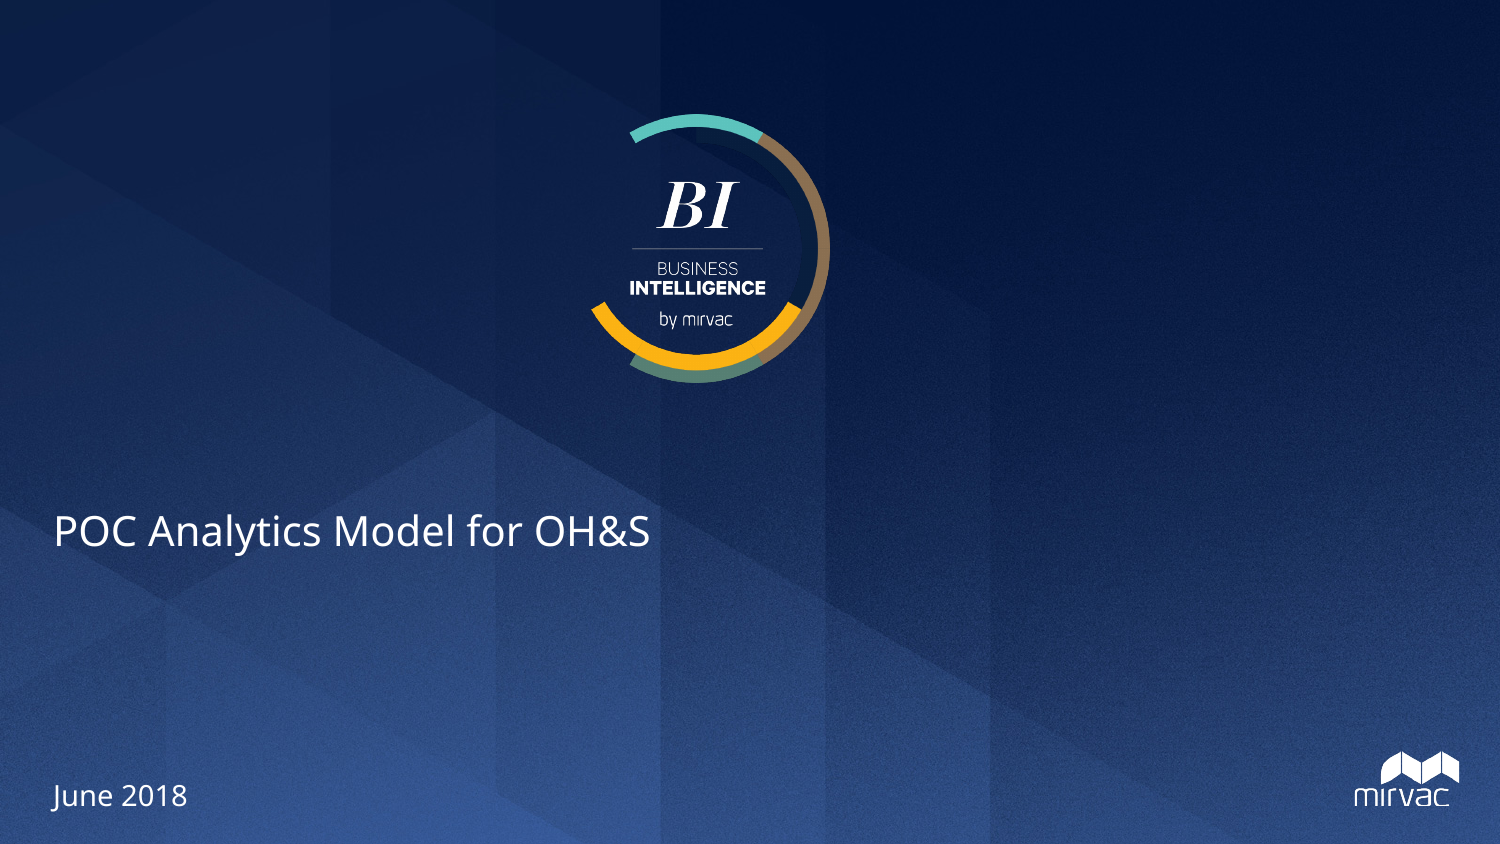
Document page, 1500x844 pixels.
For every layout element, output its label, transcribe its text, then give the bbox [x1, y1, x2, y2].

subtitle POC Analytics Model for OH&S [53, 510, 1099, 602]
list June 2018 [53, 781, 1331, 806]
picture [0, 0, 1500, 844]
